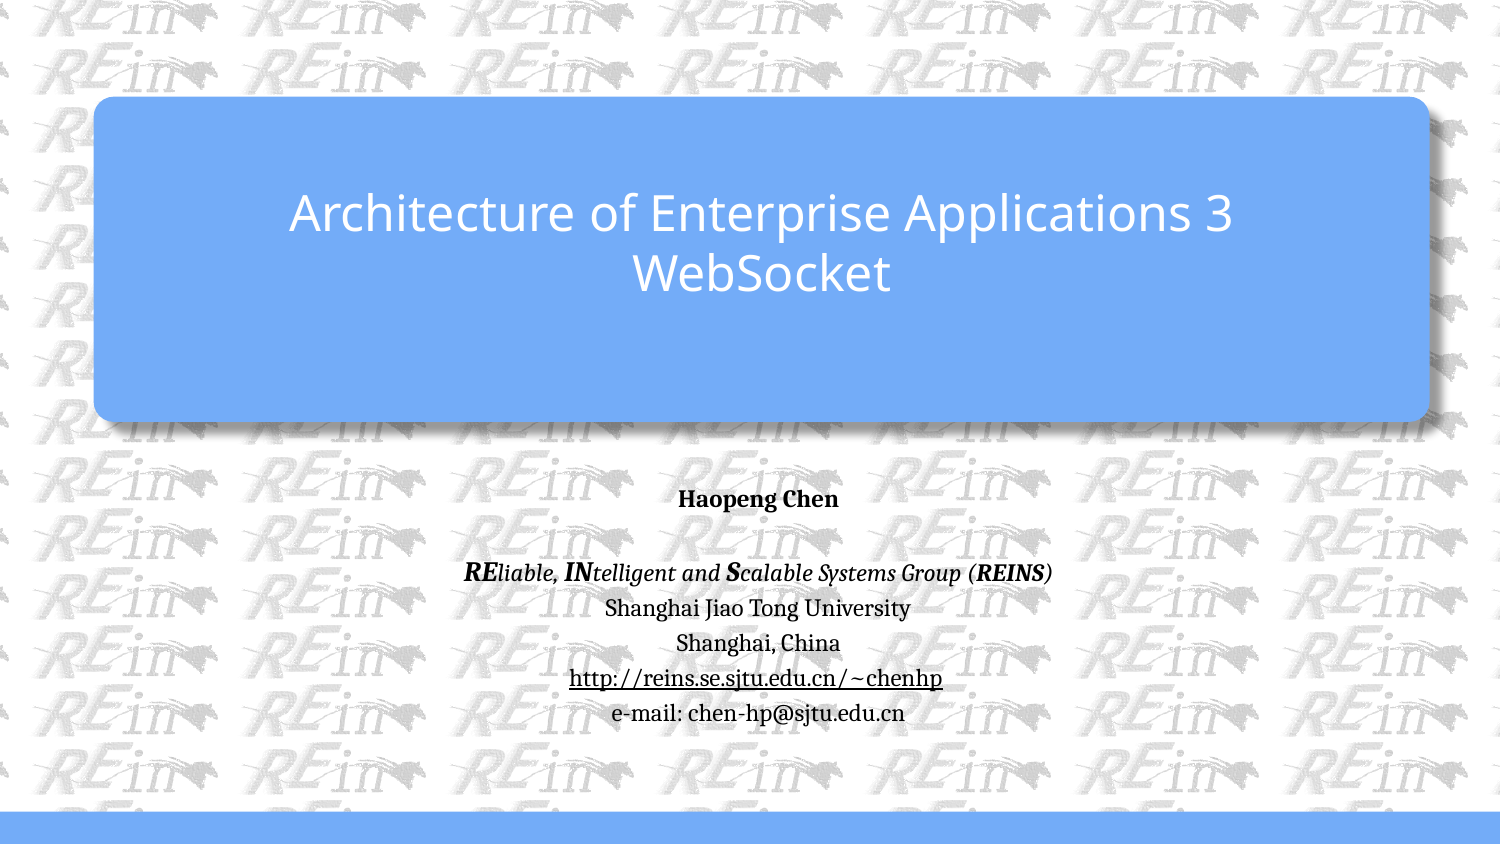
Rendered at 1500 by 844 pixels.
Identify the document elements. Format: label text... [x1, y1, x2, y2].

title Architecture of Enterprise Applications 3 WebSocket [124, 120, 1400, 396]
subtitle Haopeng Chen REliable, INtelligent and Scalable Systems Group (REINS) Shanghai Jiao Tong University Shanghai, China http://reins.se.sjtu.edu.cn/~chenhp e-mail: chen-hp@sjtu.edu.cn [365, 475, 1153, 777]
